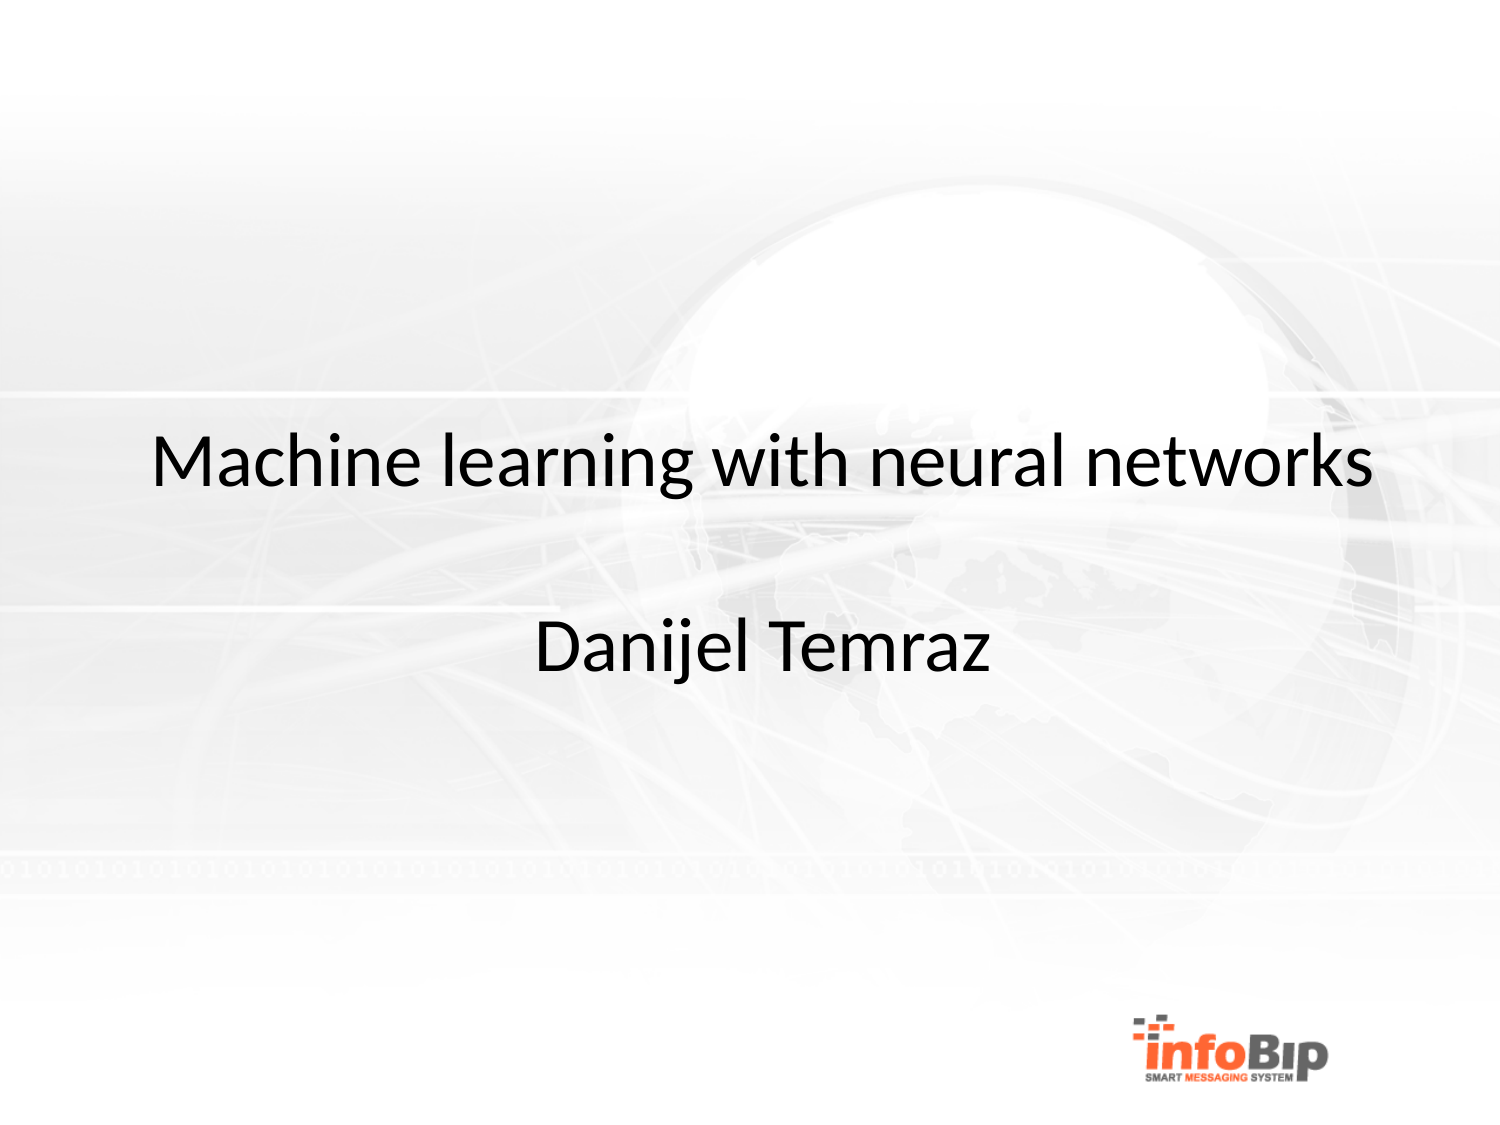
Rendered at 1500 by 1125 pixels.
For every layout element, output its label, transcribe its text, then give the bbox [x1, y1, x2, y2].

title Machine learning with neural networks Danijel Temraz [88, 385, 1439, 894]
picture [0, 0, 1500, 1125]
